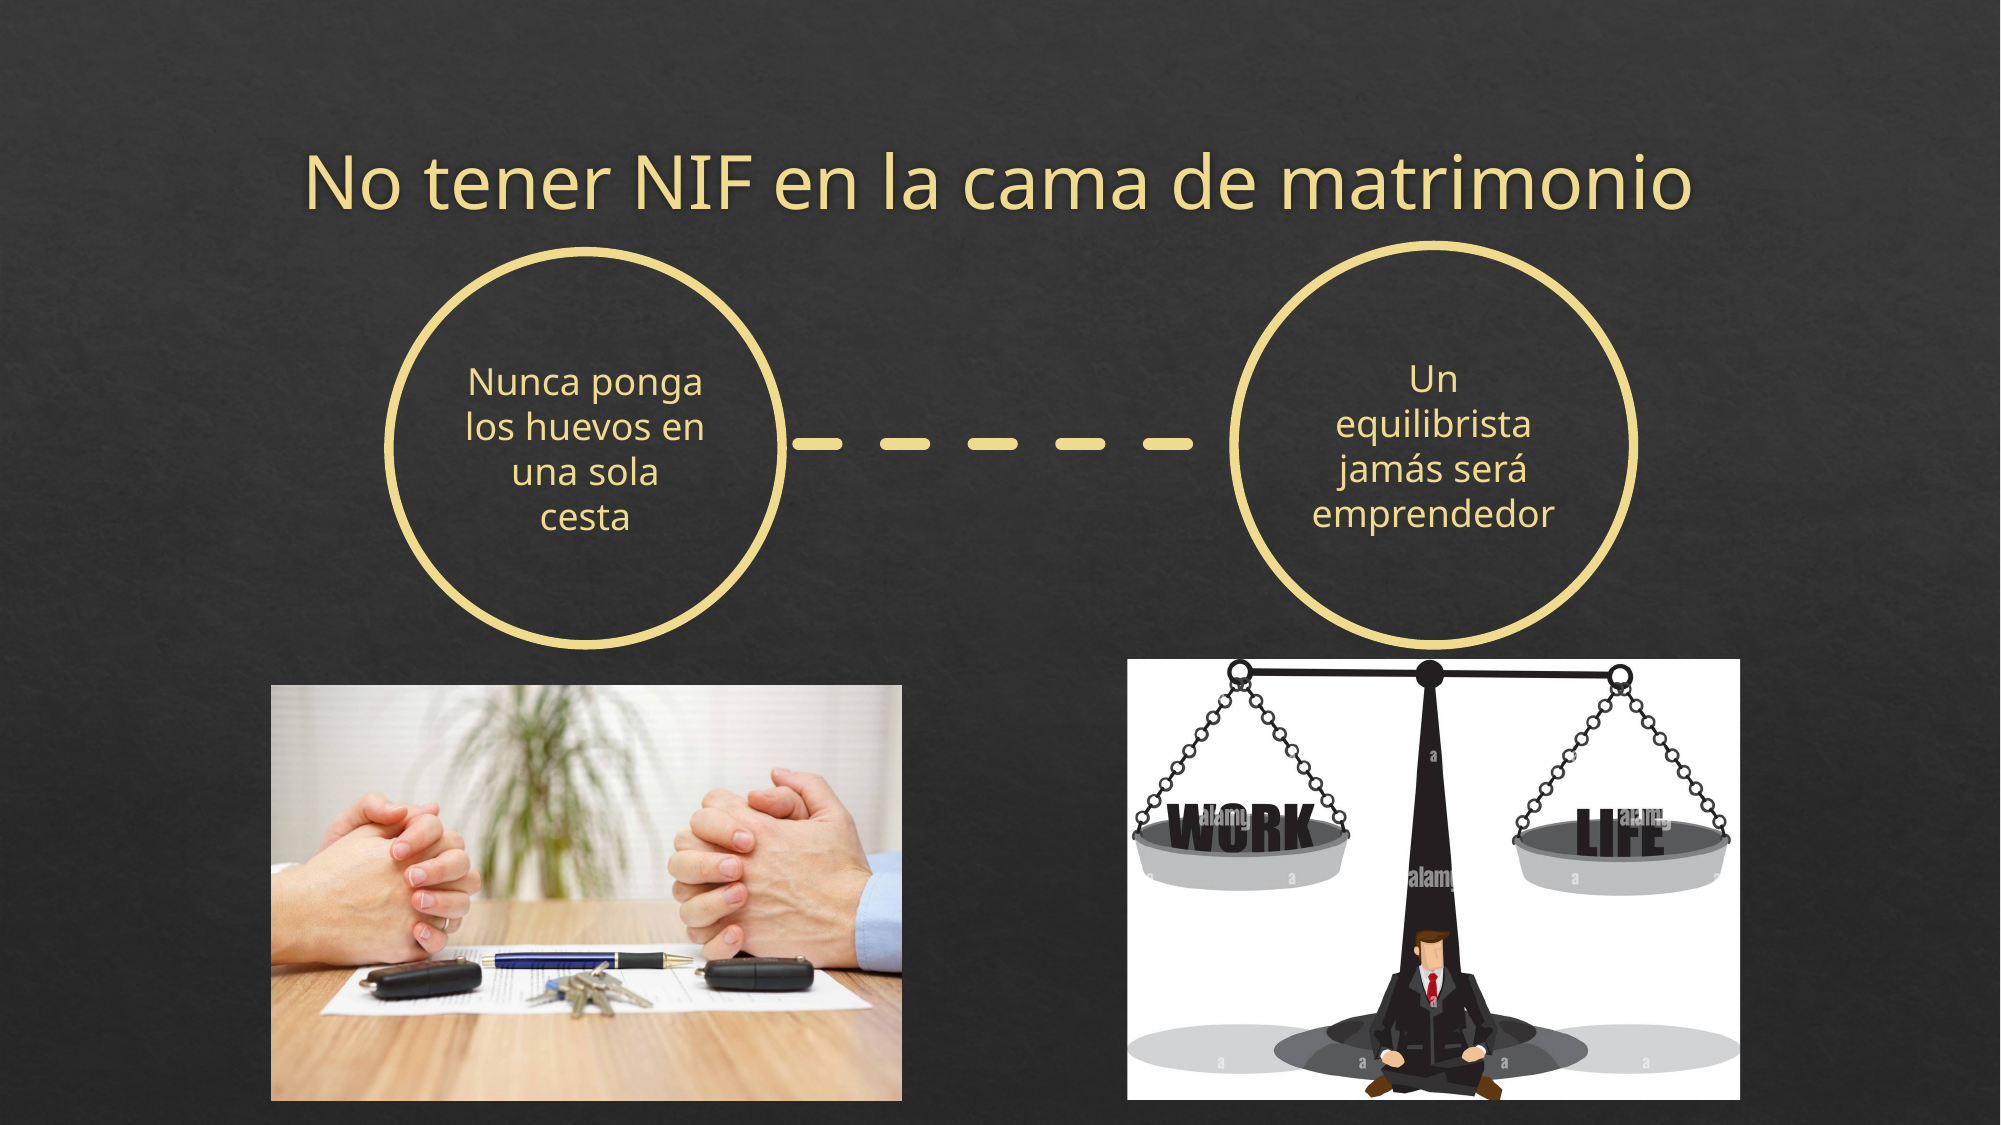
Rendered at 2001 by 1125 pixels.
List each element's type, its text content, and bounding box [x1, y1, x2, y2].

title No tener NIF en la cama de matrimonio [149, 99, 1849, 260]
text_box Nunca ponga los huevos en una sola cesta [387, 250, 784, 647]
picture [270, 685, 902, 1102]
text_box Un equilibrista jamás será emprendedor [1232, 244, 1635, 647]
picture [1127, 659, 1741, 1100]
